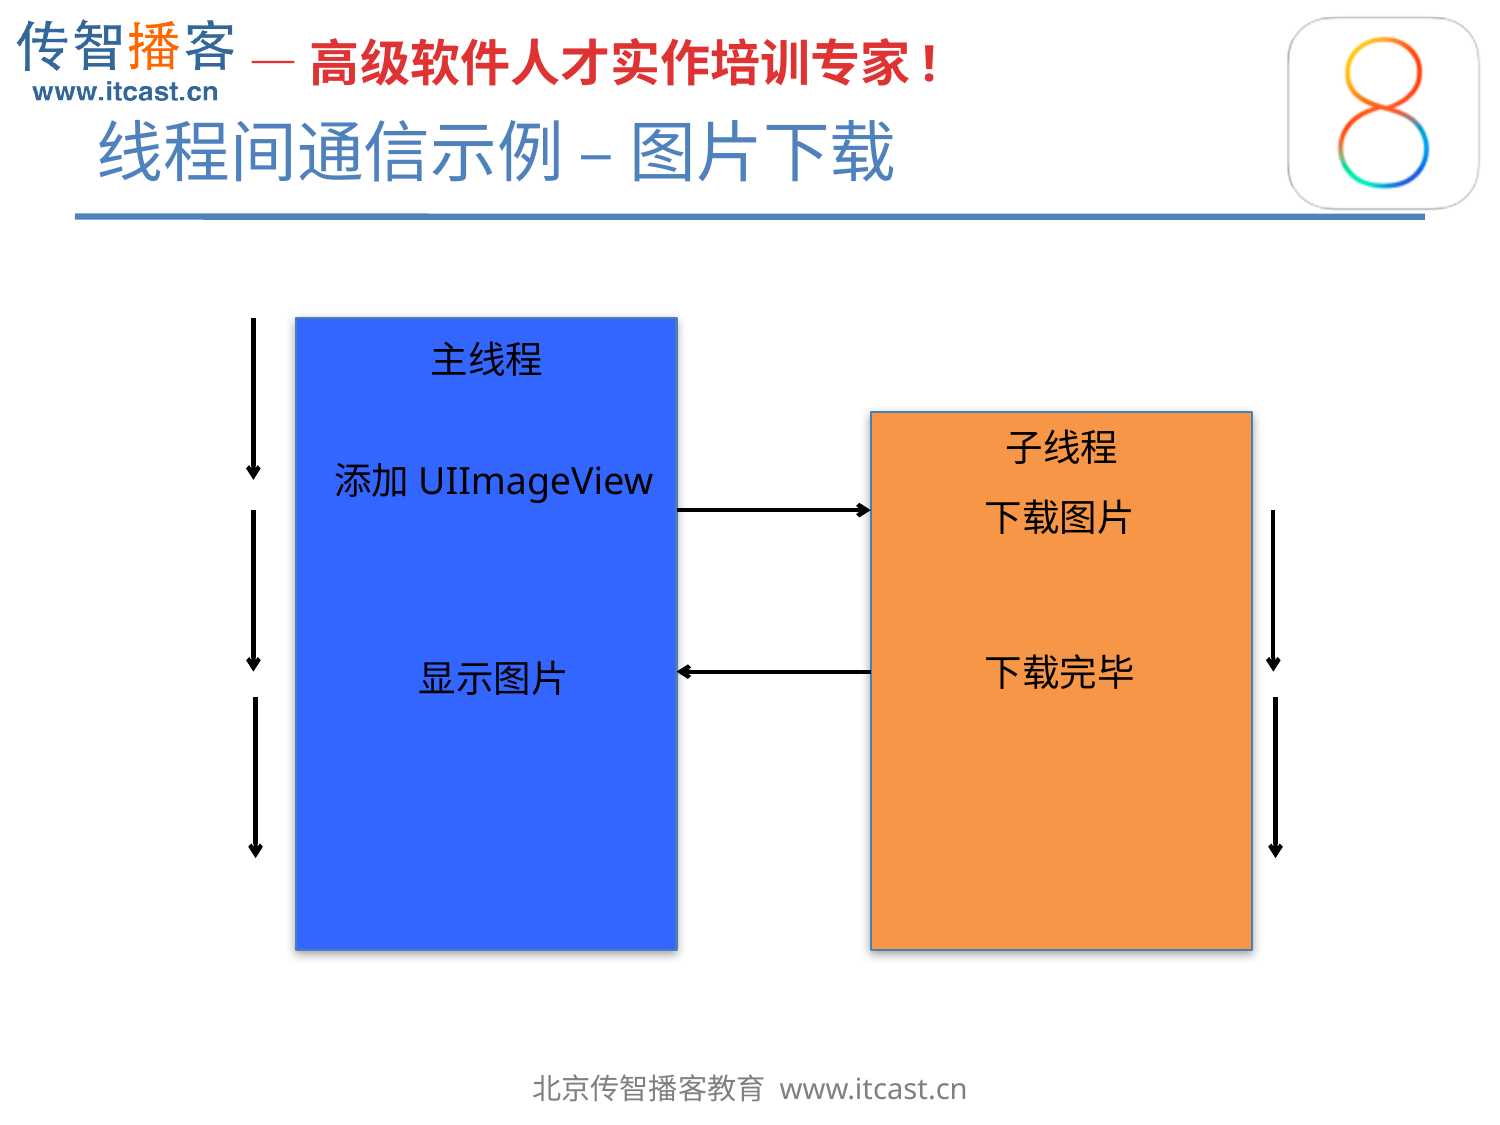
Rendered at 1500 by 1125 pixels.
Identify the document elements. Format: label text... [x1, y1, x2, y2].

picture [1270, 0, 1497, 227]
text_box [295, 317, 678, 951]
picture [16, 19, 234, 101]
title 线程间通信示例 – 图片下载 [81, 102, 1416, 238]
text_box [870, 411, 1253, 951]
